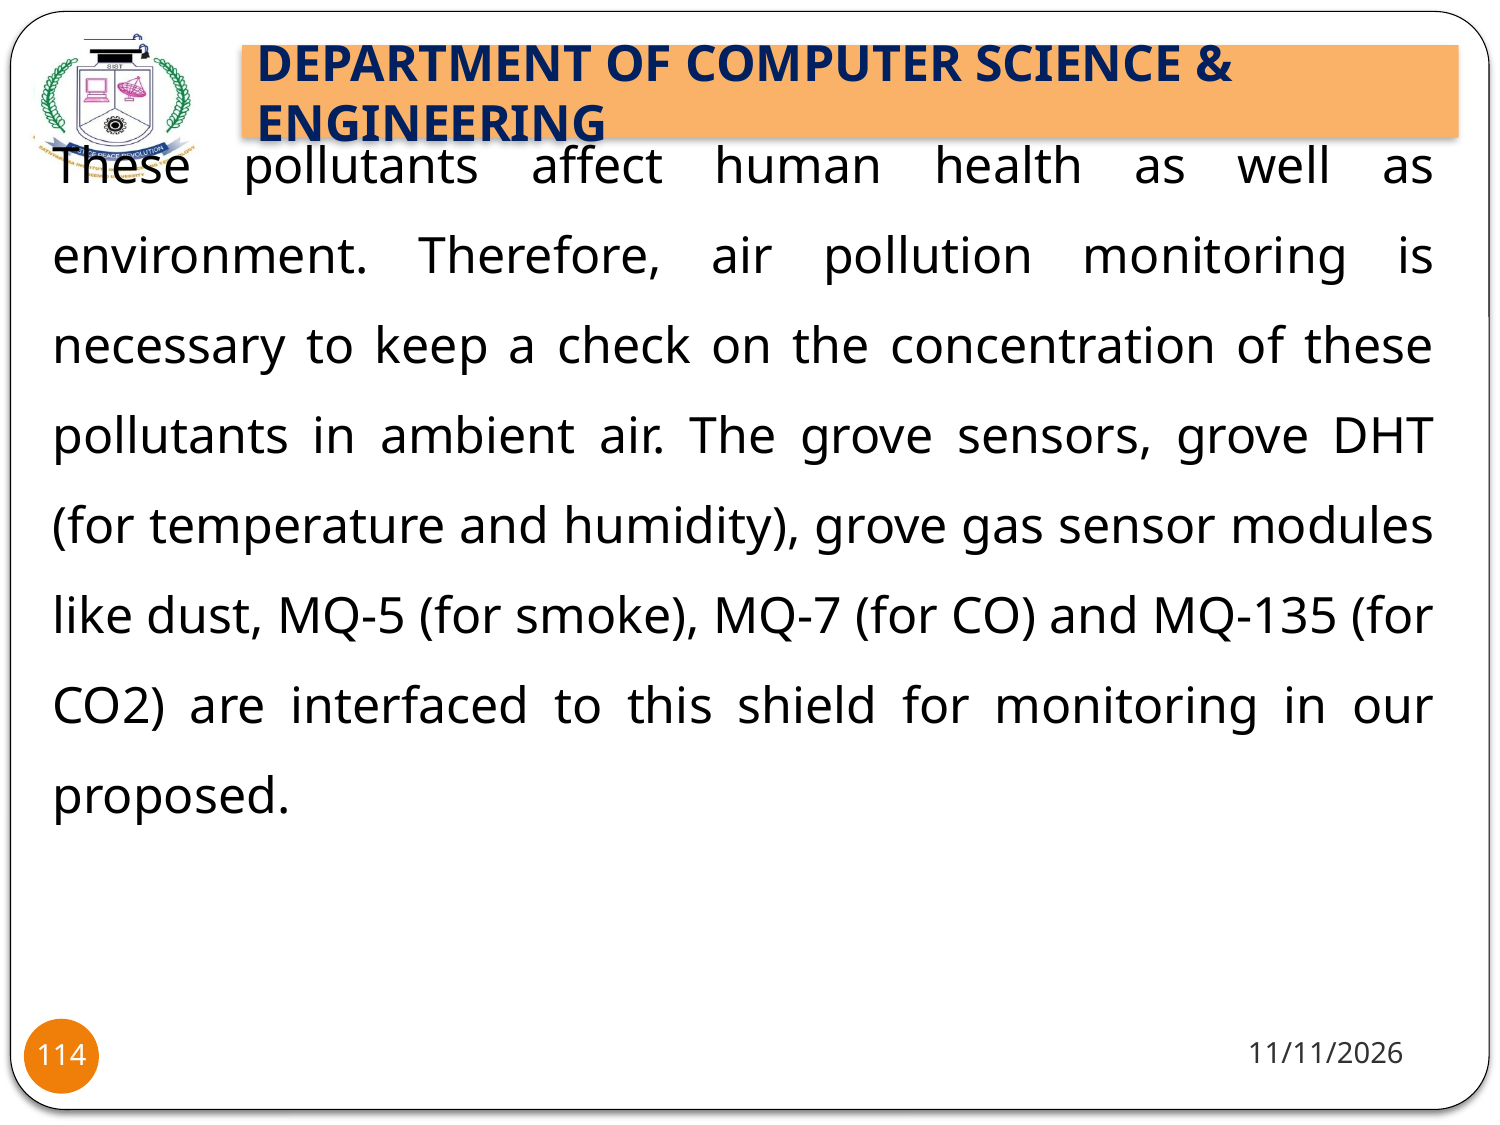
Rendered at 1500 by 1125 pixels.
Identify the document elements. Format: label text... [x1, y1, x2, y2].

text_box These pollutants affect human health as well as environment. Therefore, air pollution monitoring is necessary to keep a check on the concentration of these pollutants in ambient air. The grove sensors, grove DHT (for temperature and humidity), grove gas sensor modules like dust, MQ-5 (for smoke), MQ-7 (for CO) and MQ-135 (for CO2) are interfaced to this shield for monitoring in our proposed. [37, 96, 1450, 832]
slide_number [1012, 1015, 1419, 1094]
picture [29, 30, 200, 182]
slide_number 114 [23, 1018, 99, 1094]
